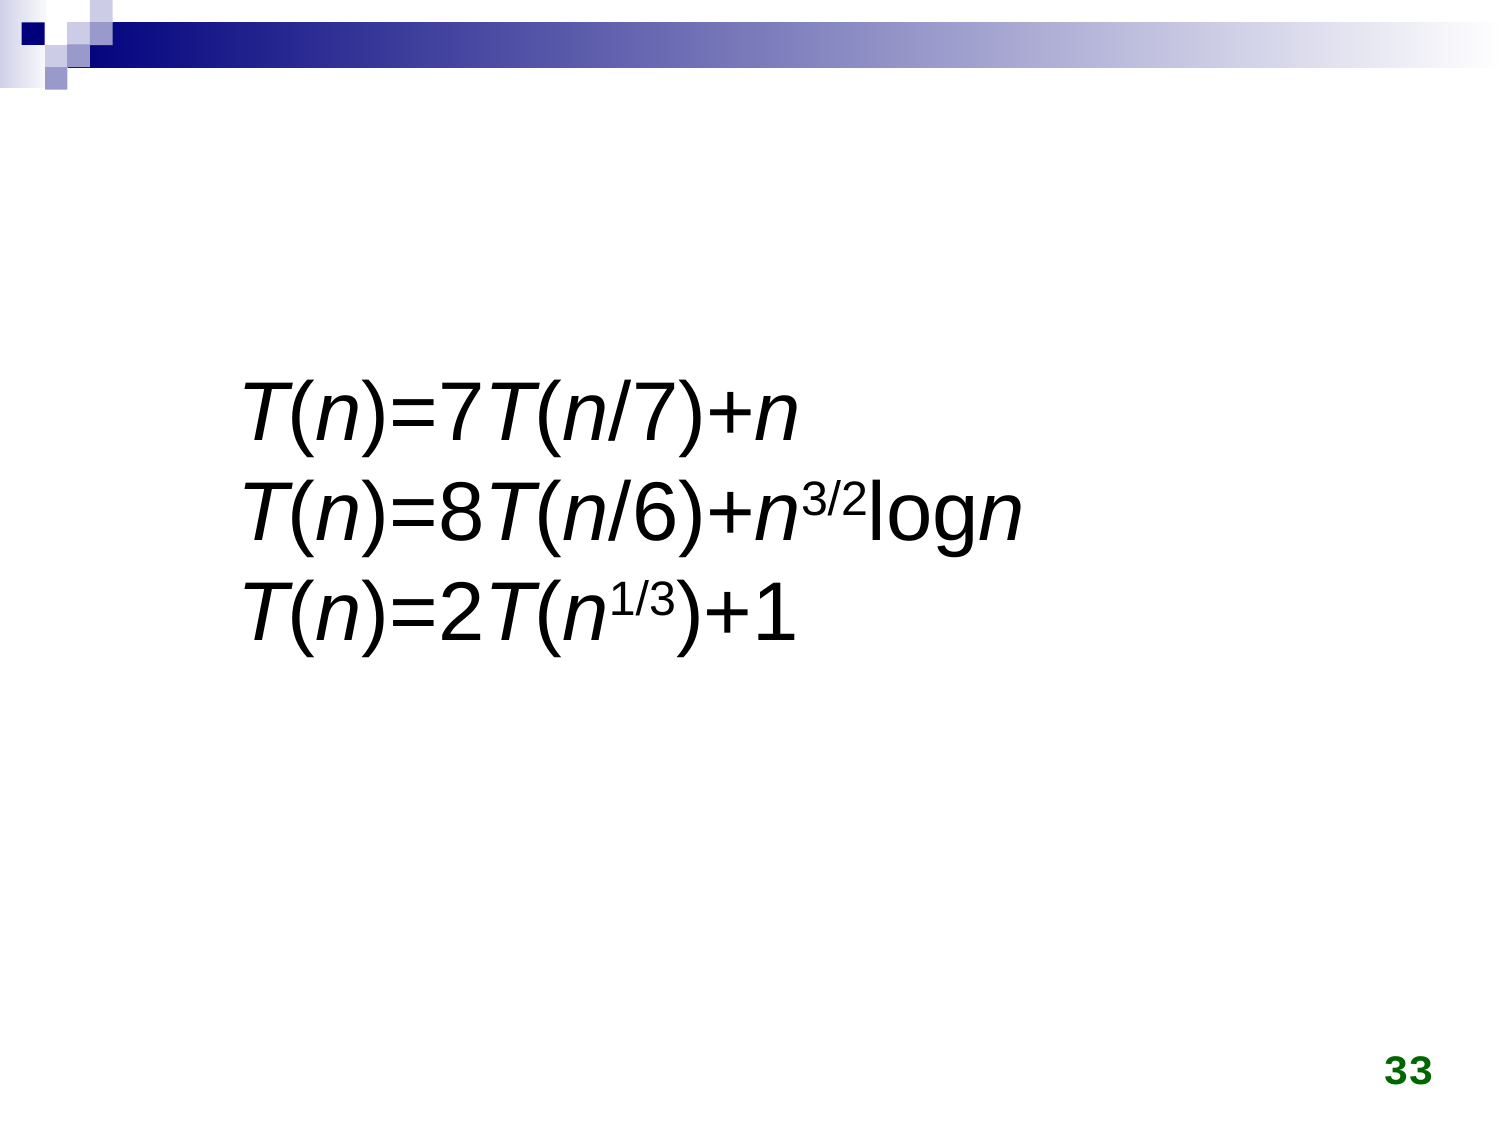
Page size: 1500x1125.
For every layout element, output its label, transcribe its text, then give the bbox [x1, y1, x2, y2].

slide_number 33 [1098, 1025, 1449, 1100]
text_box T(n)=7T(n/7)+n T(n)=8T(n/6)+n3/2logn T(n)=2T(n1/3)+1 [147, 349, 1172, 665]
